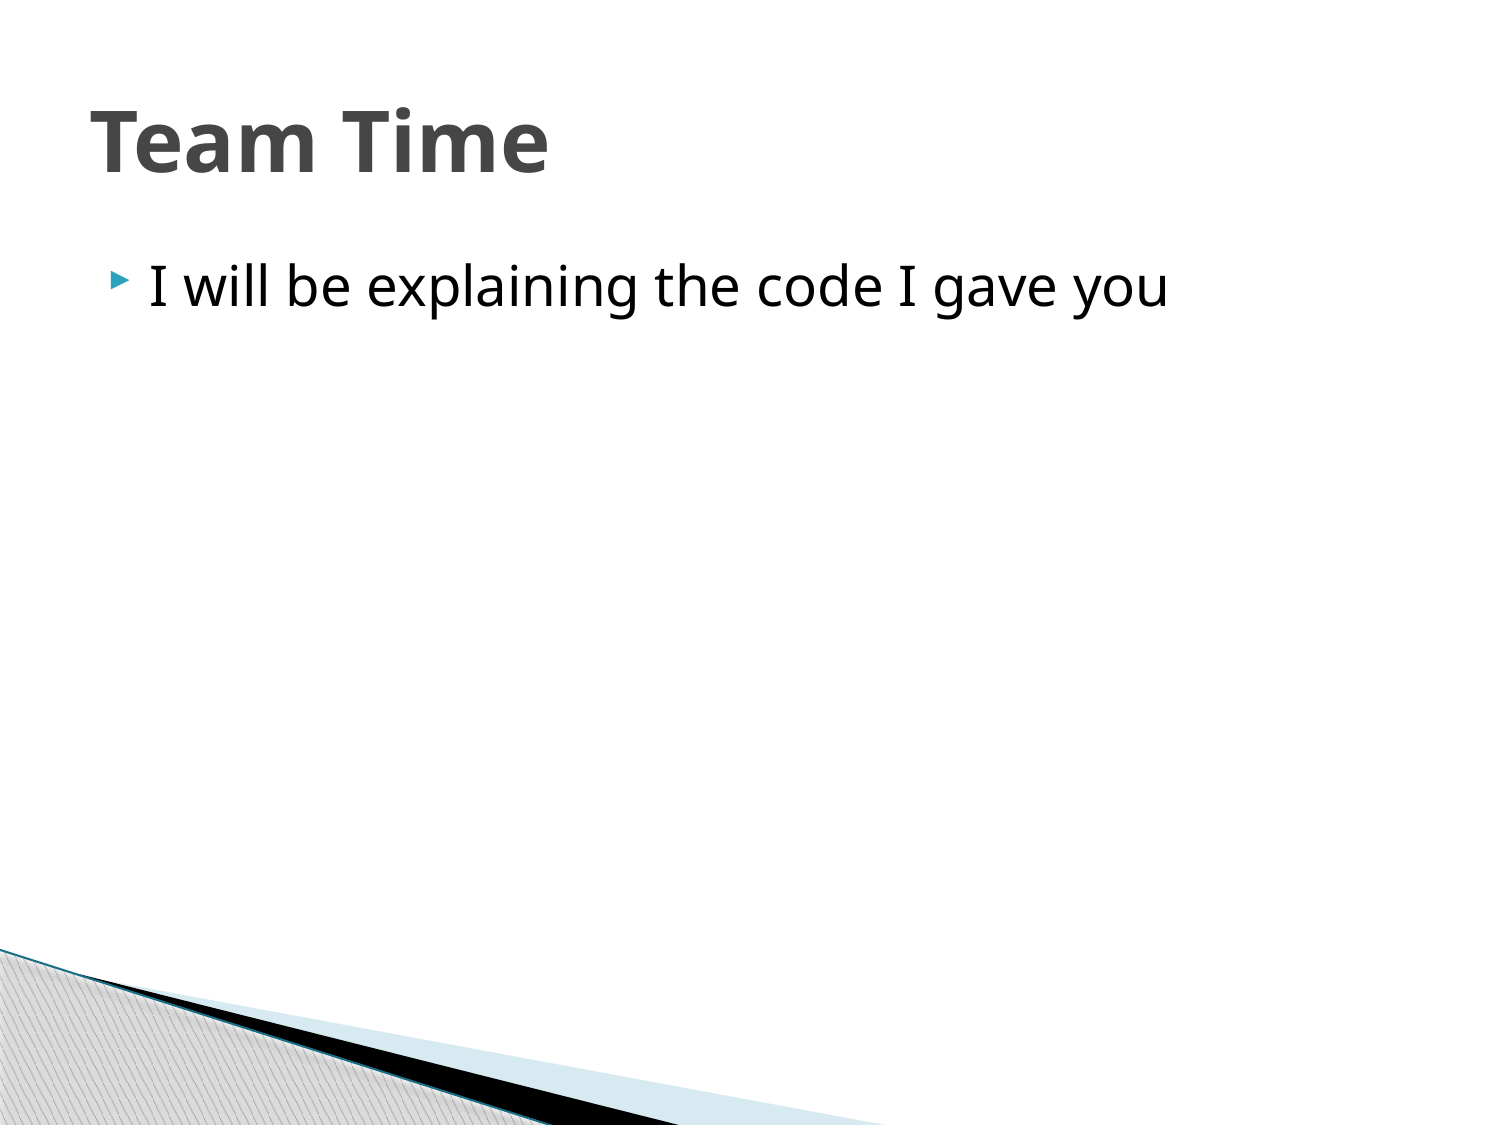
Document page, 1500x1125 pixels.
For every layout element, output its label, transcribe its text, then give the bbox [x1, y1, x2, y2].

title Team Time [75, 45, 1425, 233]
list I will be explaining the code I gave you [75, 243, 1425, 986]
